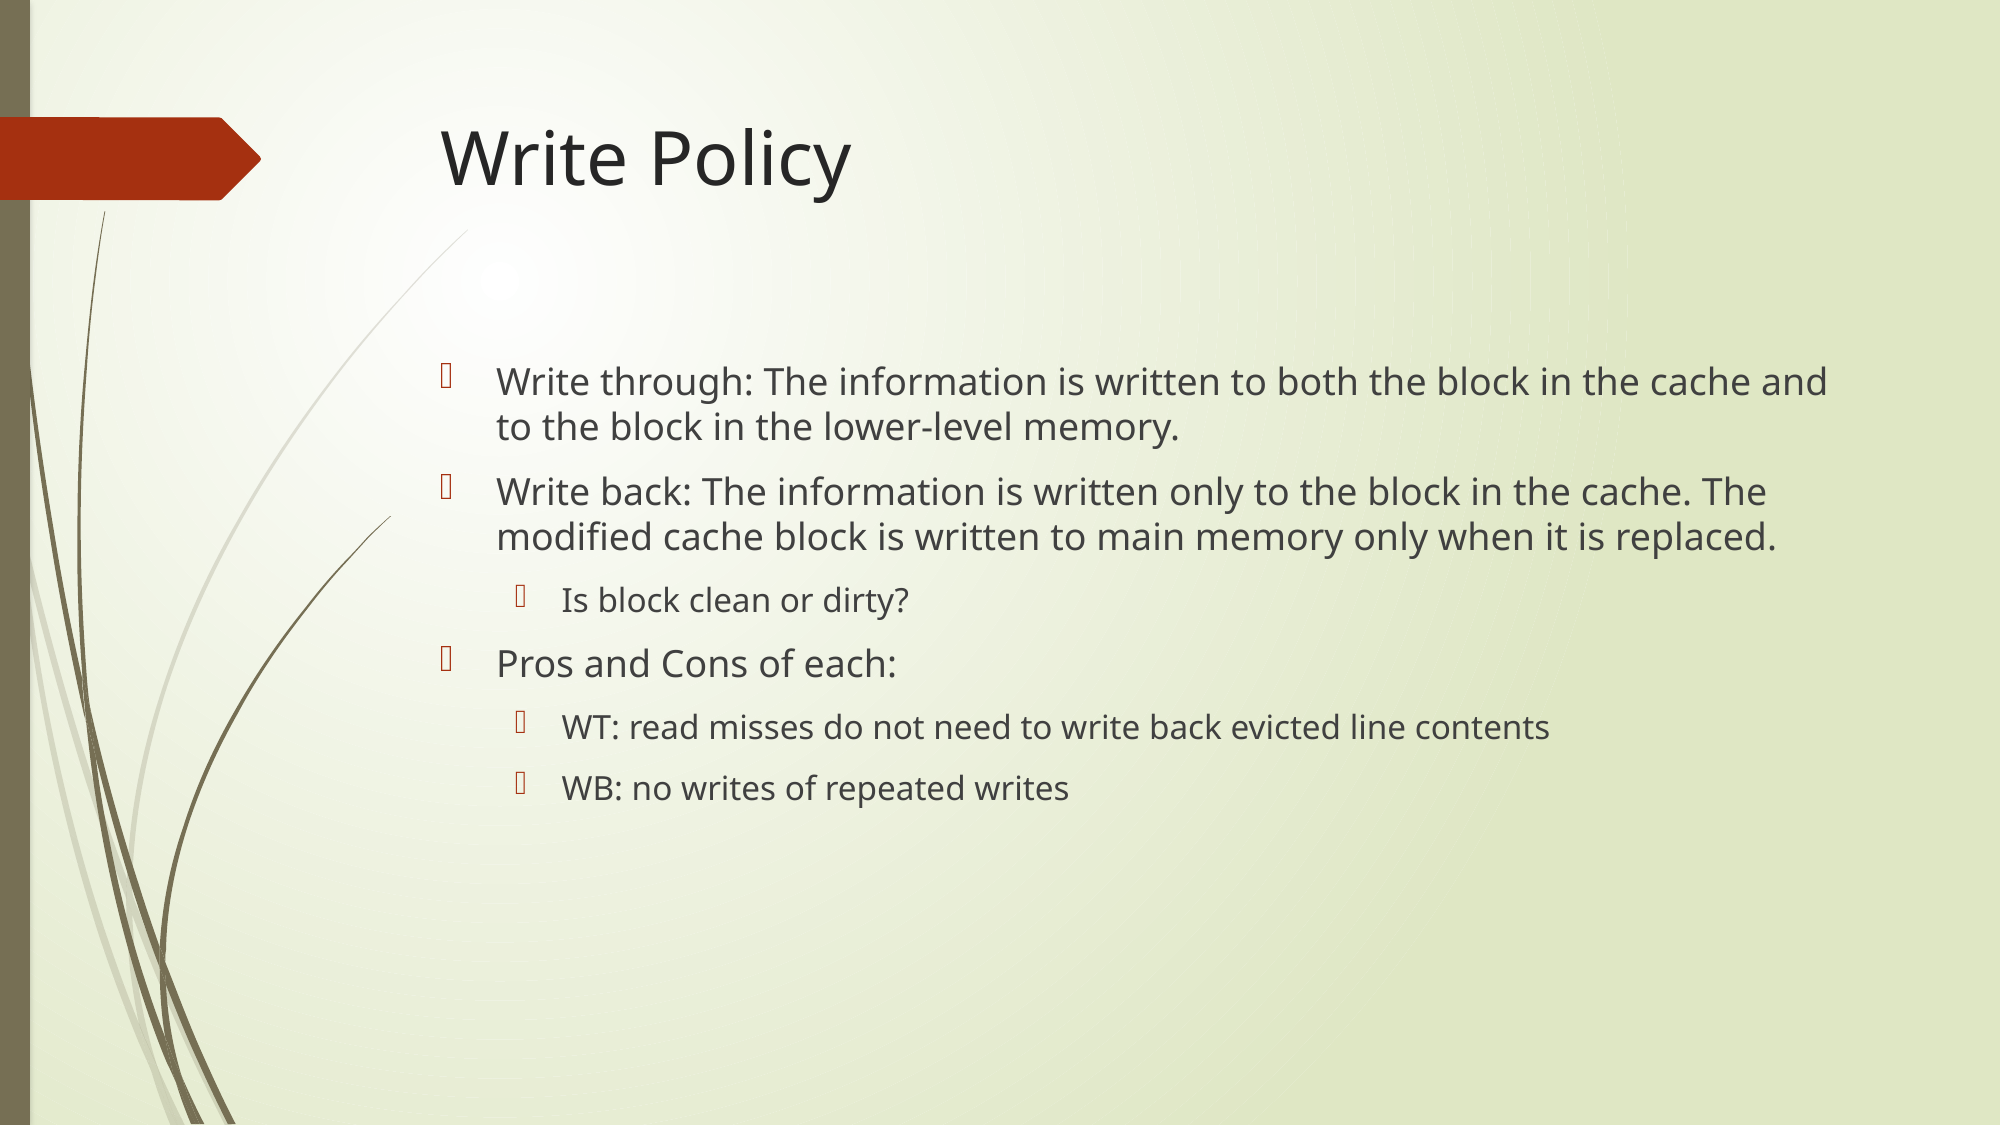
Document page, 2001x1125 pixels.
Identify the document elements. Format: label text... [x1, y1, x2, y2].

title Write Policy [425, 102, 1888, 313]
list Write through: The information is written to both the block in the cache and to the block in the lower-level memory. Write back: The information is written only to the block in the cache. The modified cache block is written to main memory only when it is replaced. Is block clean or dirty? Pros and Cons of each: WT: read misses do not need to write back evicted line contents WB: no writes of repeated writes [424, 350, 1888, 970]
